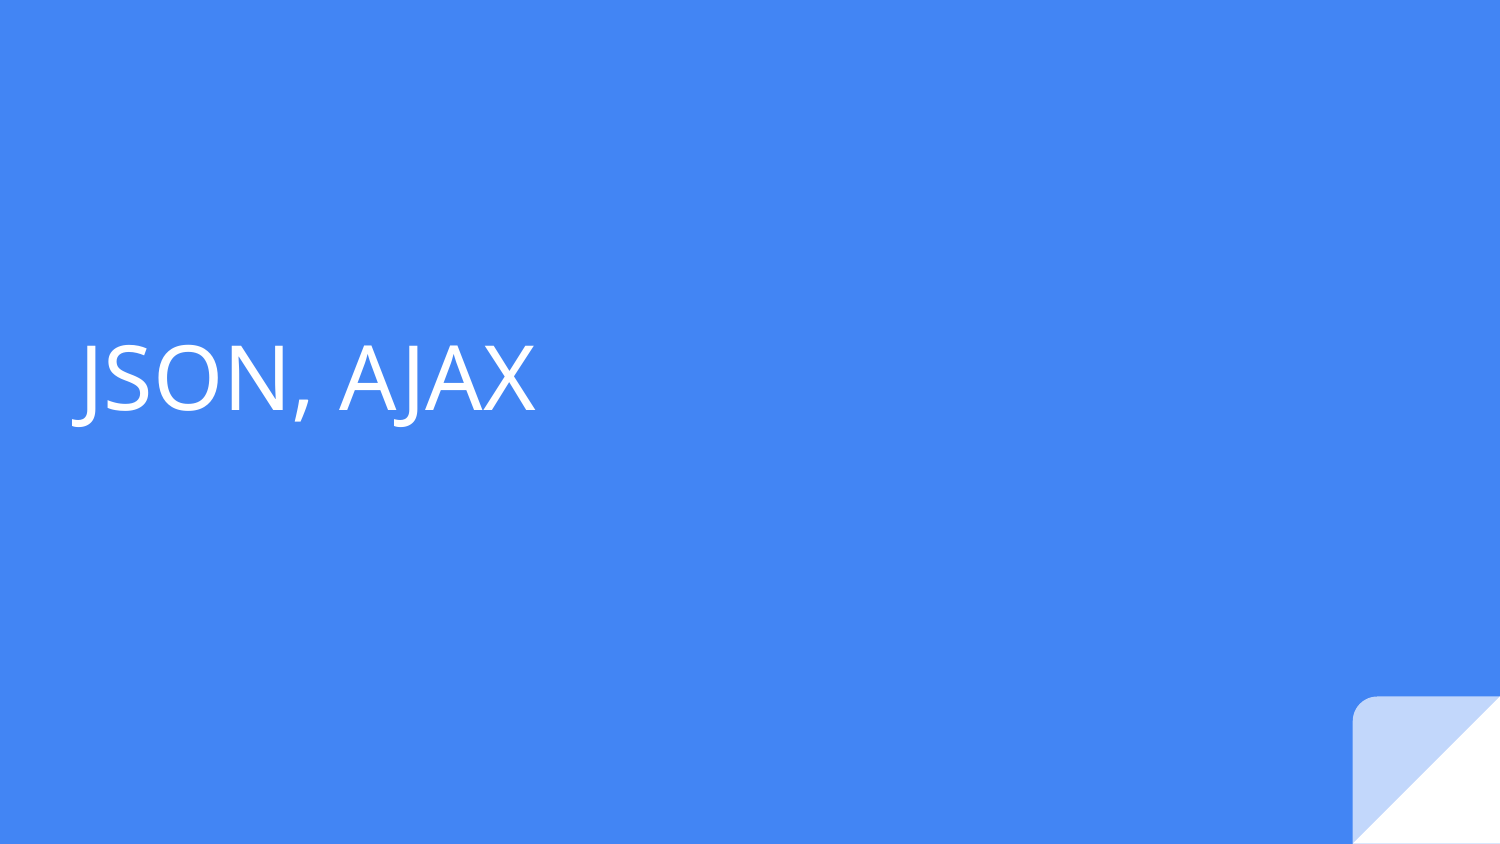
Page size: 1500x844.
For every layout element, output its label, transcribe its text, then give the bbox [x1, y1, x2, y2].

title JSON, AJAX [64, 298, 1413, 452]
